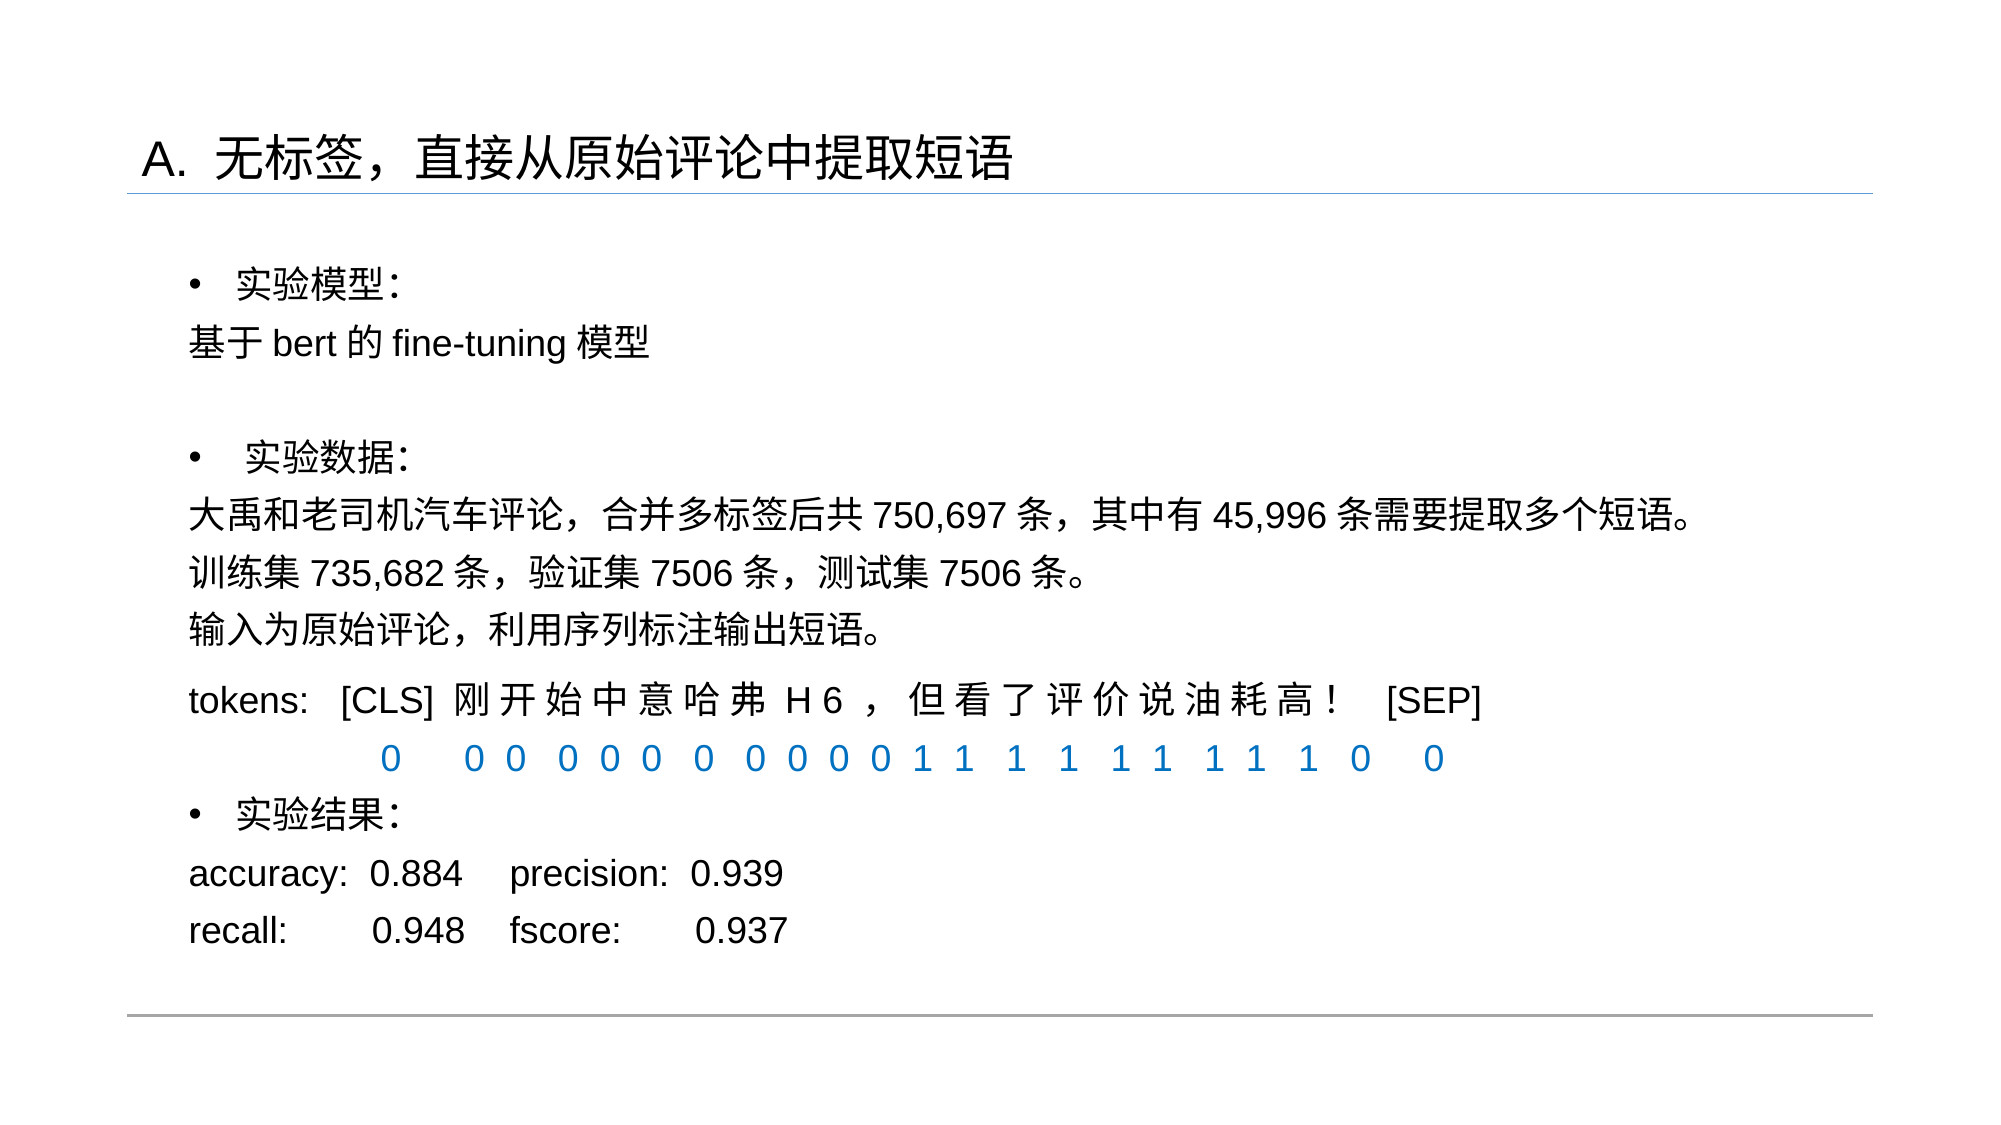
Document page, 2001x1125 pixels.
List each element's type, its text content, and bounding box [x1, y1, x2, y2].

text_box 实验模型： 基于bert的fine-tuning模型 实验数据： 大禹和老司机汽车评论，合并多标签后共750,697条，其中有45,996条需要提取多个短语。 训练集735,682条，验证集7506条，测试集7506条。 输入为原始评论，利用序列标注输出短语。 tokens: [CLS] 刚 开 始 中 意 哈 弗 H 6 ， 但 看 了 评 价 说 油 耗 高 ！ [SEP] 0 0 0 0 0 0 0 0 0 0 0 1 1 1 1 1 1 1 1 1 0 0 实验结果： accuracy: 0.884 precision: 0.939 recall: 0.948 fscore: 0.937 [173, 253, 1834, 959]
text_box A. 无标签，直接从原始评论中提取短语 [126, 119, 1881, 194]
